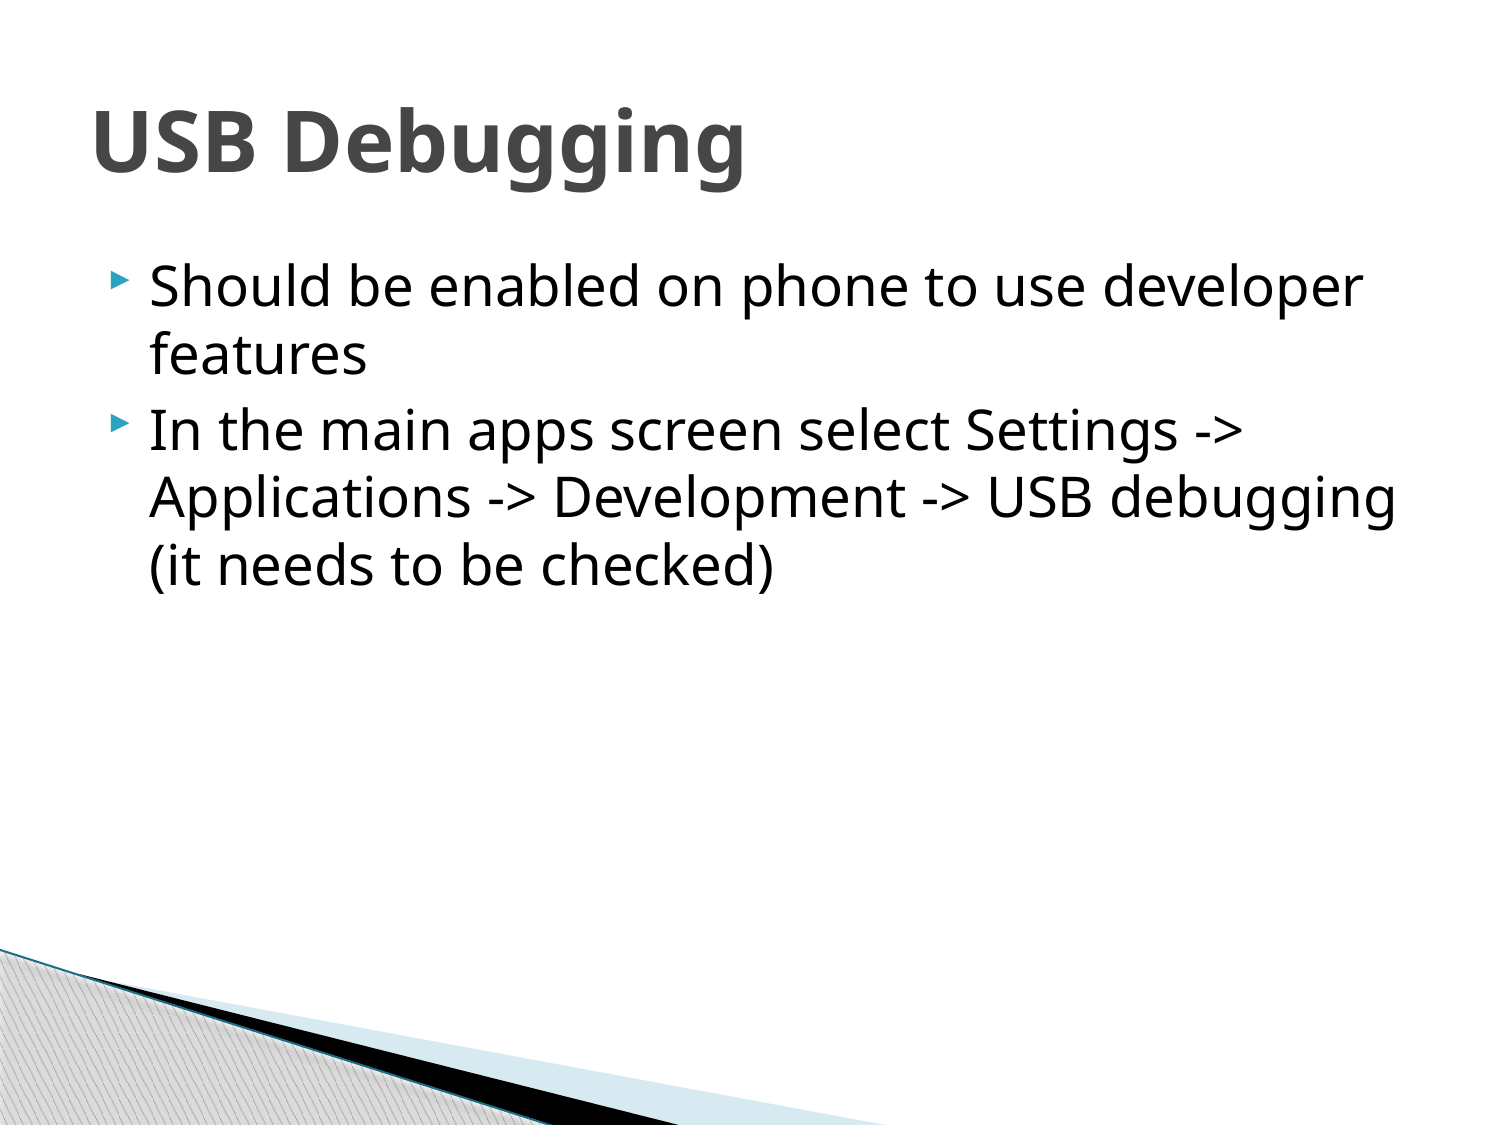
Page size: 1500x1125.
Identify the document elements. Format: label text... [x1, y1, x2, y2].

title USB Debugging [75, 45, 1425, 233]
list Should be enabled on phone to use developer features In the main apps screen select Settings -> Applications -> Development -> USB debugging (it needs to be checked) [75, 243, 1425, 986]
